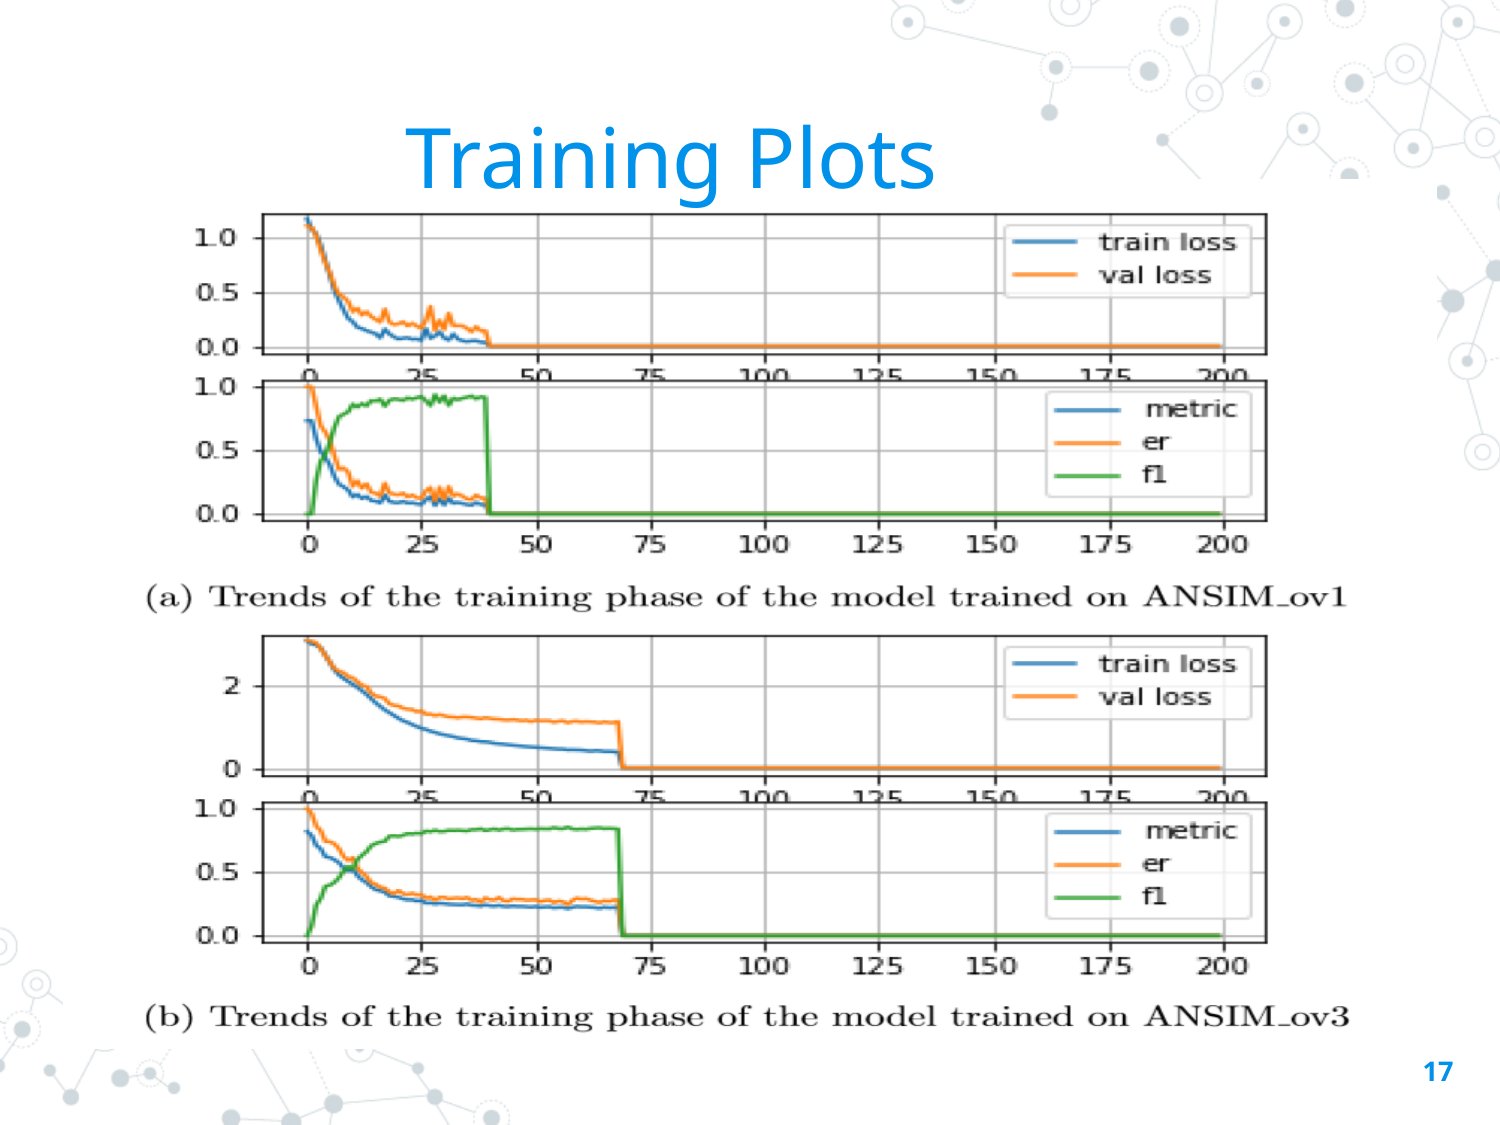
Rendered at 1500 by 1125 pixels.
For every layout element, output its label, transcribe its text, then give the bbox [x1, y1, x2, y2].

picture [0, 0, 1500, 1125]
text_box Training Plots [24, 89, 1320, 246]
slide_number ‹#› [1378, 1038, 1469, 1125]
